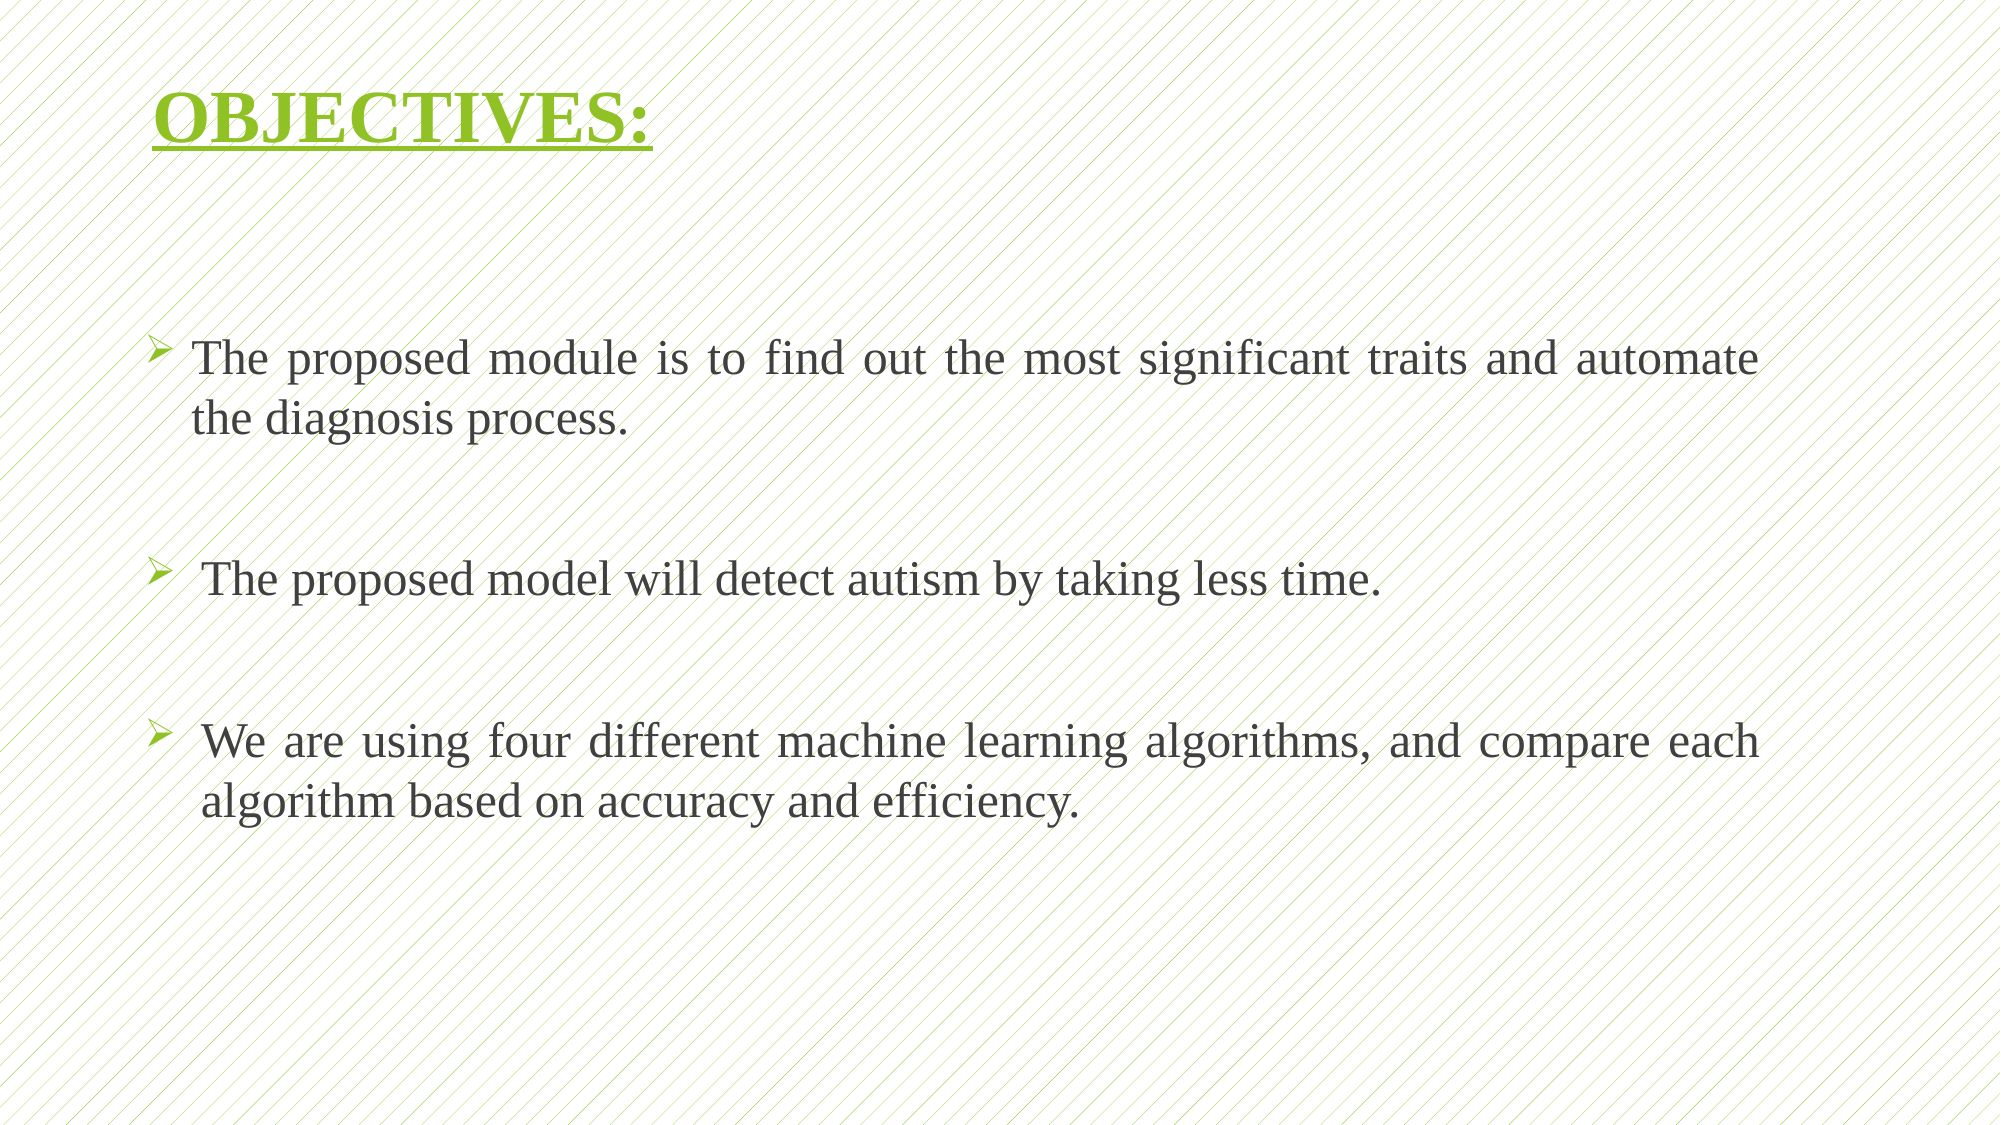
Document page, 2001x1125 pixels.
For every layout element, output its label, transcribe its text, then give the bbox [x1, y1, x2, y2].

title OBJECTIVES: [137, 59, 1863, 224]
list The proposed module is to find out the most significant traits and automate the diagnosis process. The proposed model will detect autism by taking less time. We are using four different machine learning algorithms, and compare each algorithm based on accuracy and efficiency. [110, 316, 1777, 1101]
